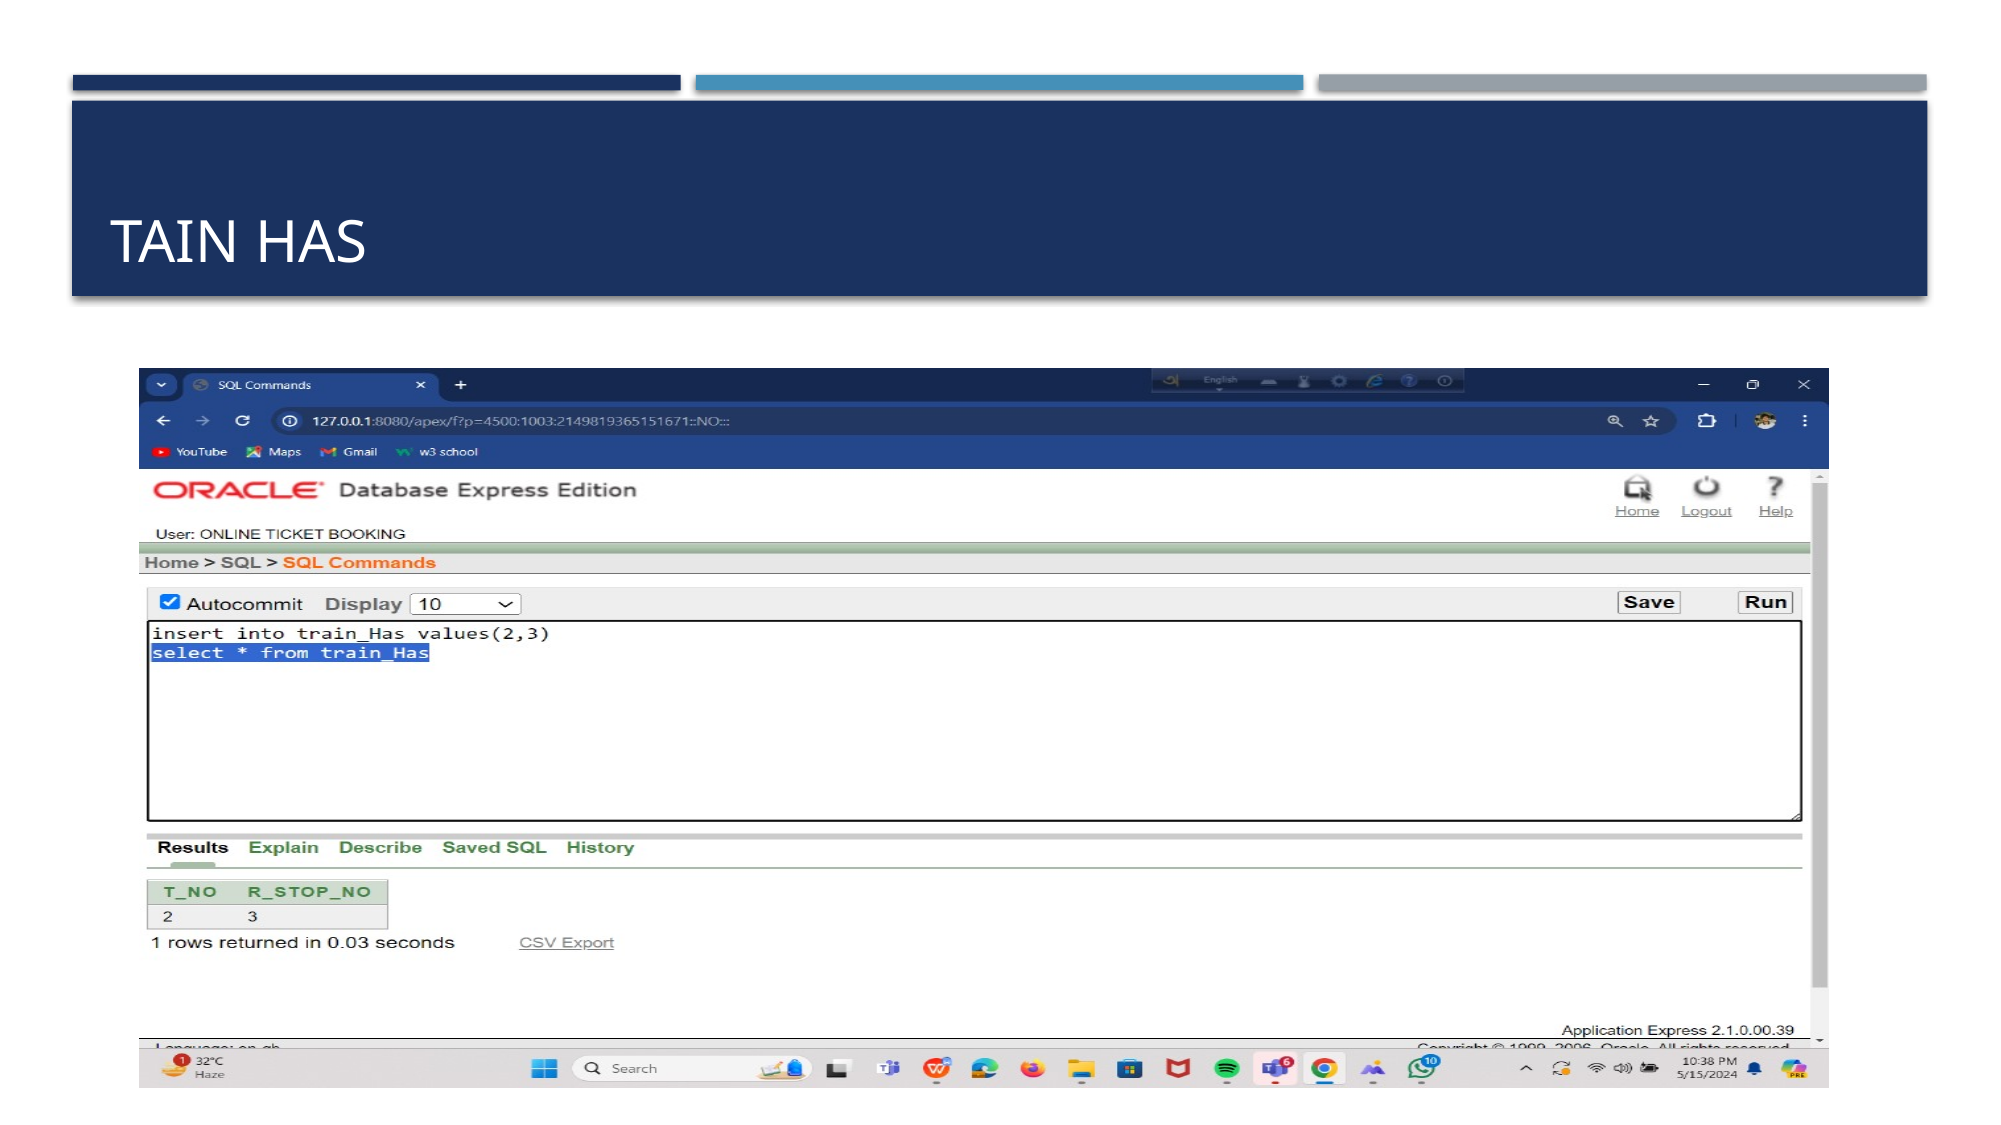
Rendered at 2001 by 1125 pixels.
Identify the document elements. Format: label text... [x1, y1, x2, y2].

title TAIN HAS [95, 115, 1905, 282]
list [139, 367, 1829, 1088]
